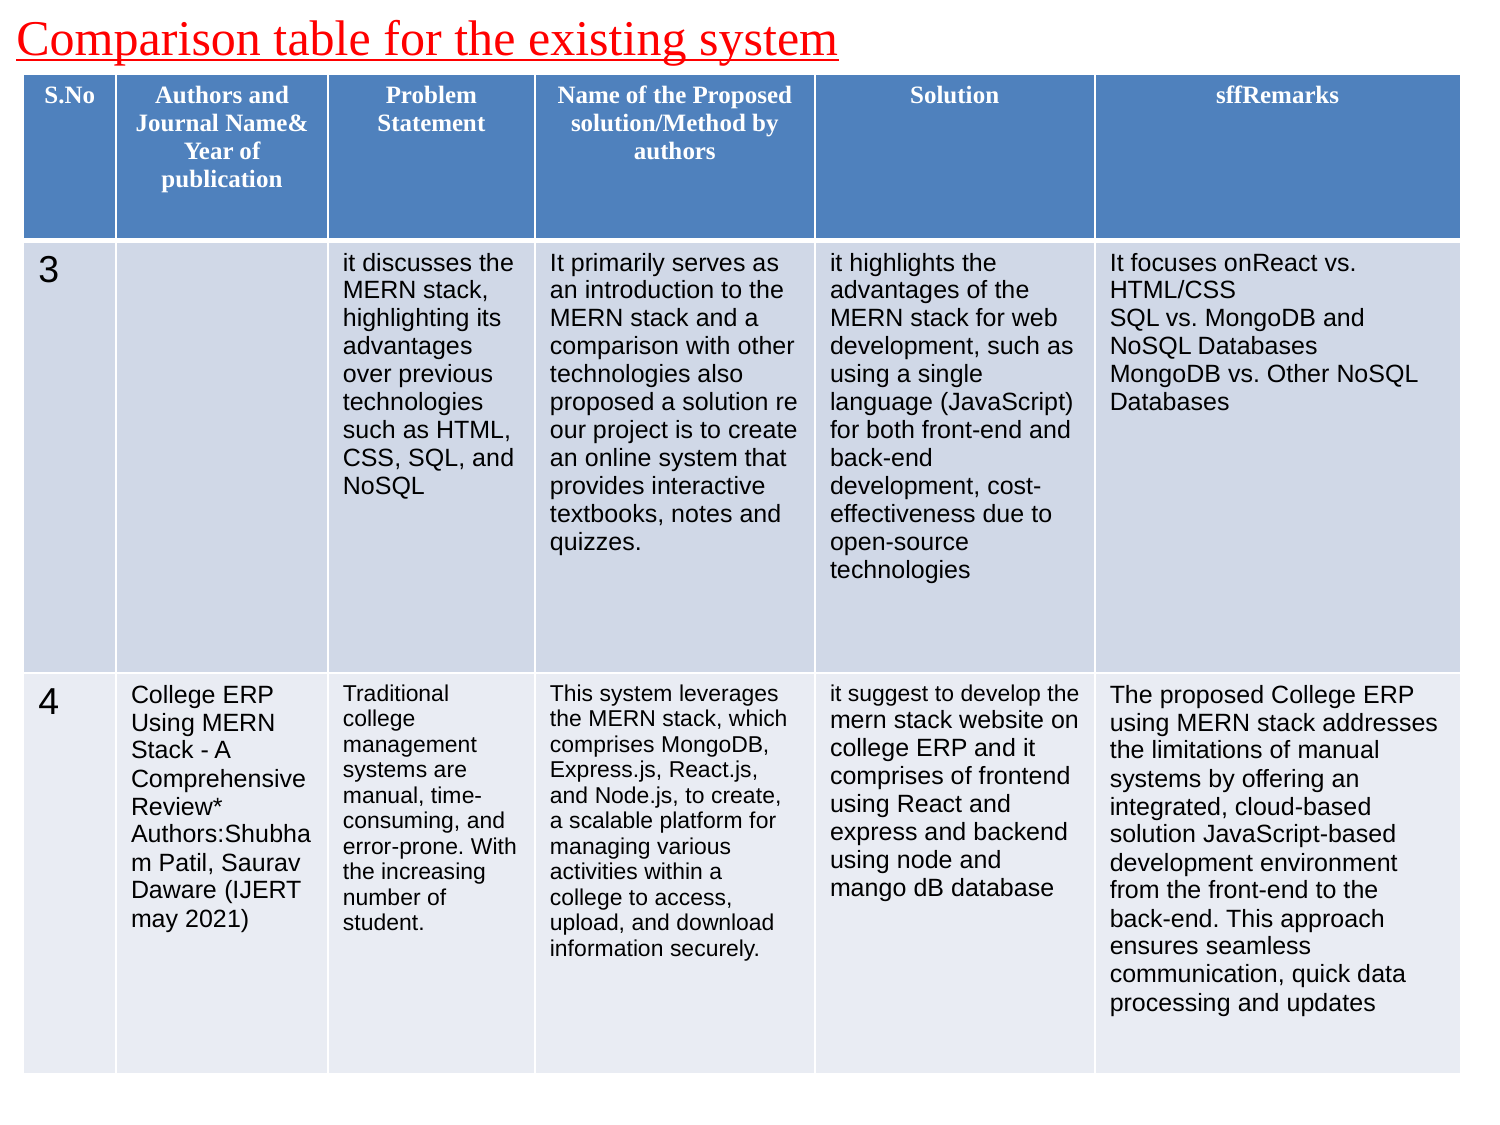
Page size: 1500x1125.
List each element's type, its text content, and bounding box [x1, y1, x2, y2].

table_header Authors and Journal Name& Year of publication [117, 75, 327, 238]
table_cell The proposed College ERP using MERN stack addresses the limitations of manual systems by offering an integrated, cloud-based solution JavaScript-based development environment from the front-end to the back-end. This approach ensures seamless communication, quick data processing and updates [1096, 674, 1460, 1073]
table_header sffRemarks [1096, 75, 1460, 238]
table_cell it discusses the MERN stack, highlighting its advantages over previous technologies such as HTML, CSS, SQL, and NoSQL [329, 243, 534, 672]
table_header Problem Statement [329, 75, 534, 238]
table_header Solution [816, 75, 1094, 238]
table_cell [117, 243, 327, 672]
table_cell 3 [24, 243, 115, 672]
table_cell Traditional college management systems are manual, time-consuming, and error-prone. With the increasing number of student. [329, 674, 534, 1073]
table_cell 4 [24, 674, 115, 1073]
table_cell College ERP Using MERN Stack - A Comprehensive Review* Authors:Shubham Patil, Saurav Daware (IJERT may 2021) [117, 674, 327, 1073]
table_header Name of the Proposed solution/Method by authors [536, 75, 814, 238]
text_box Comparison table for the existing system [1, 0, 1477, 73]
table_cell It primarily serves as an introduction to the MERN stack and a comparison with other technologies also proposed a solution re our project is to create an online system that provides interactive textbooks, notes and quizzes. [536, 243, 814, 672]
table_header S.No [24, 75, 115, 238]
table_cell It focuses onReact vs. HTML/CSS SQL vs. MongoDB and NoSQL Databases MongoDB vs. Other NoSQL Databases [1096, 243, 1460, 672]
table_cell it suggest to develop the mern stack website on college ERP and it comprises of frontend using React and express and backend using node and mango dB database [816, 674, 1094, 1073]
table_cell This system leverages the MERN stack, which comprises MongoDB, Express.js, React.js, and Node.js, to create, a scalable platform for managing various activities within a college to access, upload, and download information securely. [536, 674, 814, 1073]
table_cell it highlights the advantages of the MERN stack for web development, such as using a single language (JavaScript) for both front-end and back-end development, cost-effectiveness due to open-source technologies [816, 243, 1094, 672]
